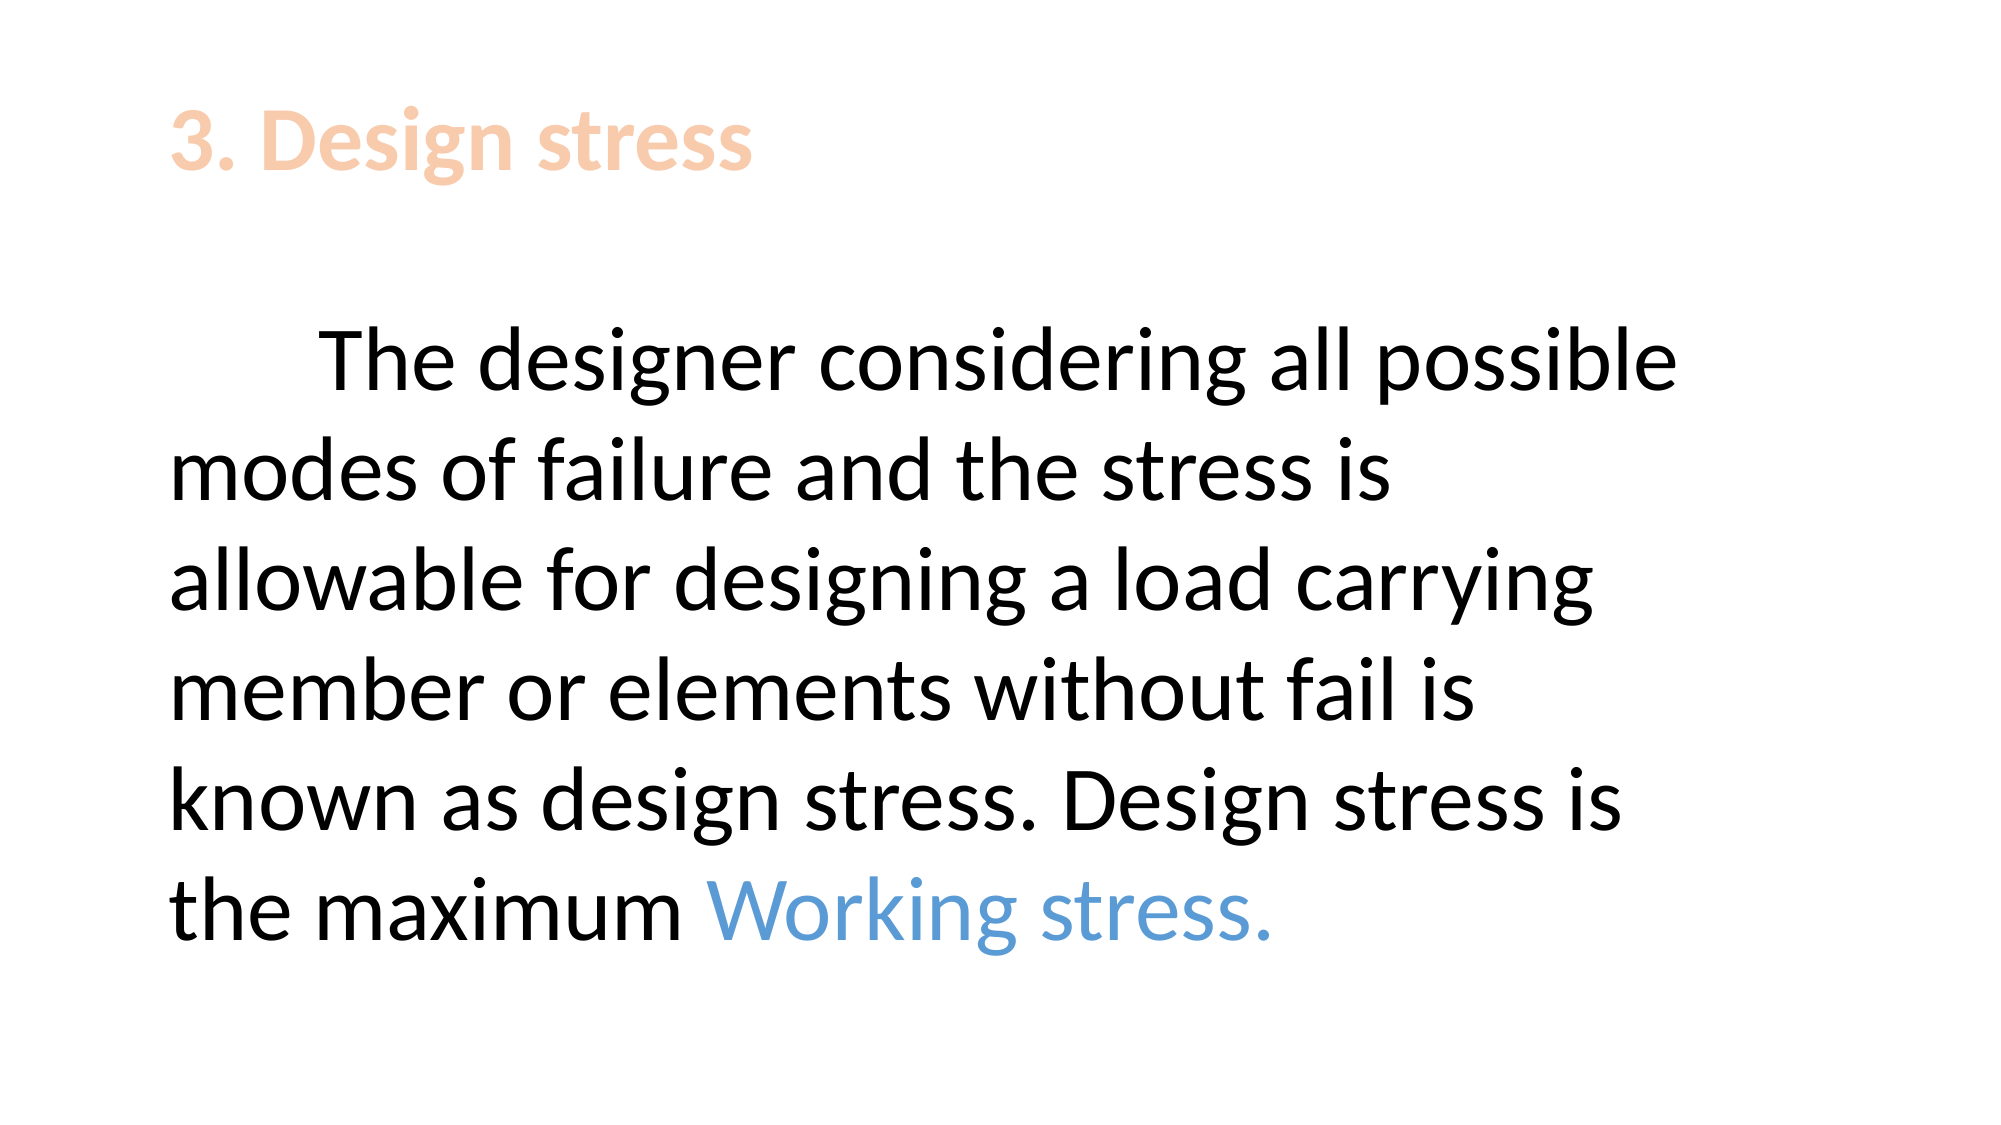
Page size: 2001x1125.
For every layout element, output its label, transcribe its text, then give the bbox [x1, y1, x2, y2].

text_box 3. Design stress The designer considering all possible modes of failure and the stress is allowable for designing a load carrying member or elements without fail is known as design stress. Design stress is the maximum Working stress. [153, 71, 1757, 1076]
